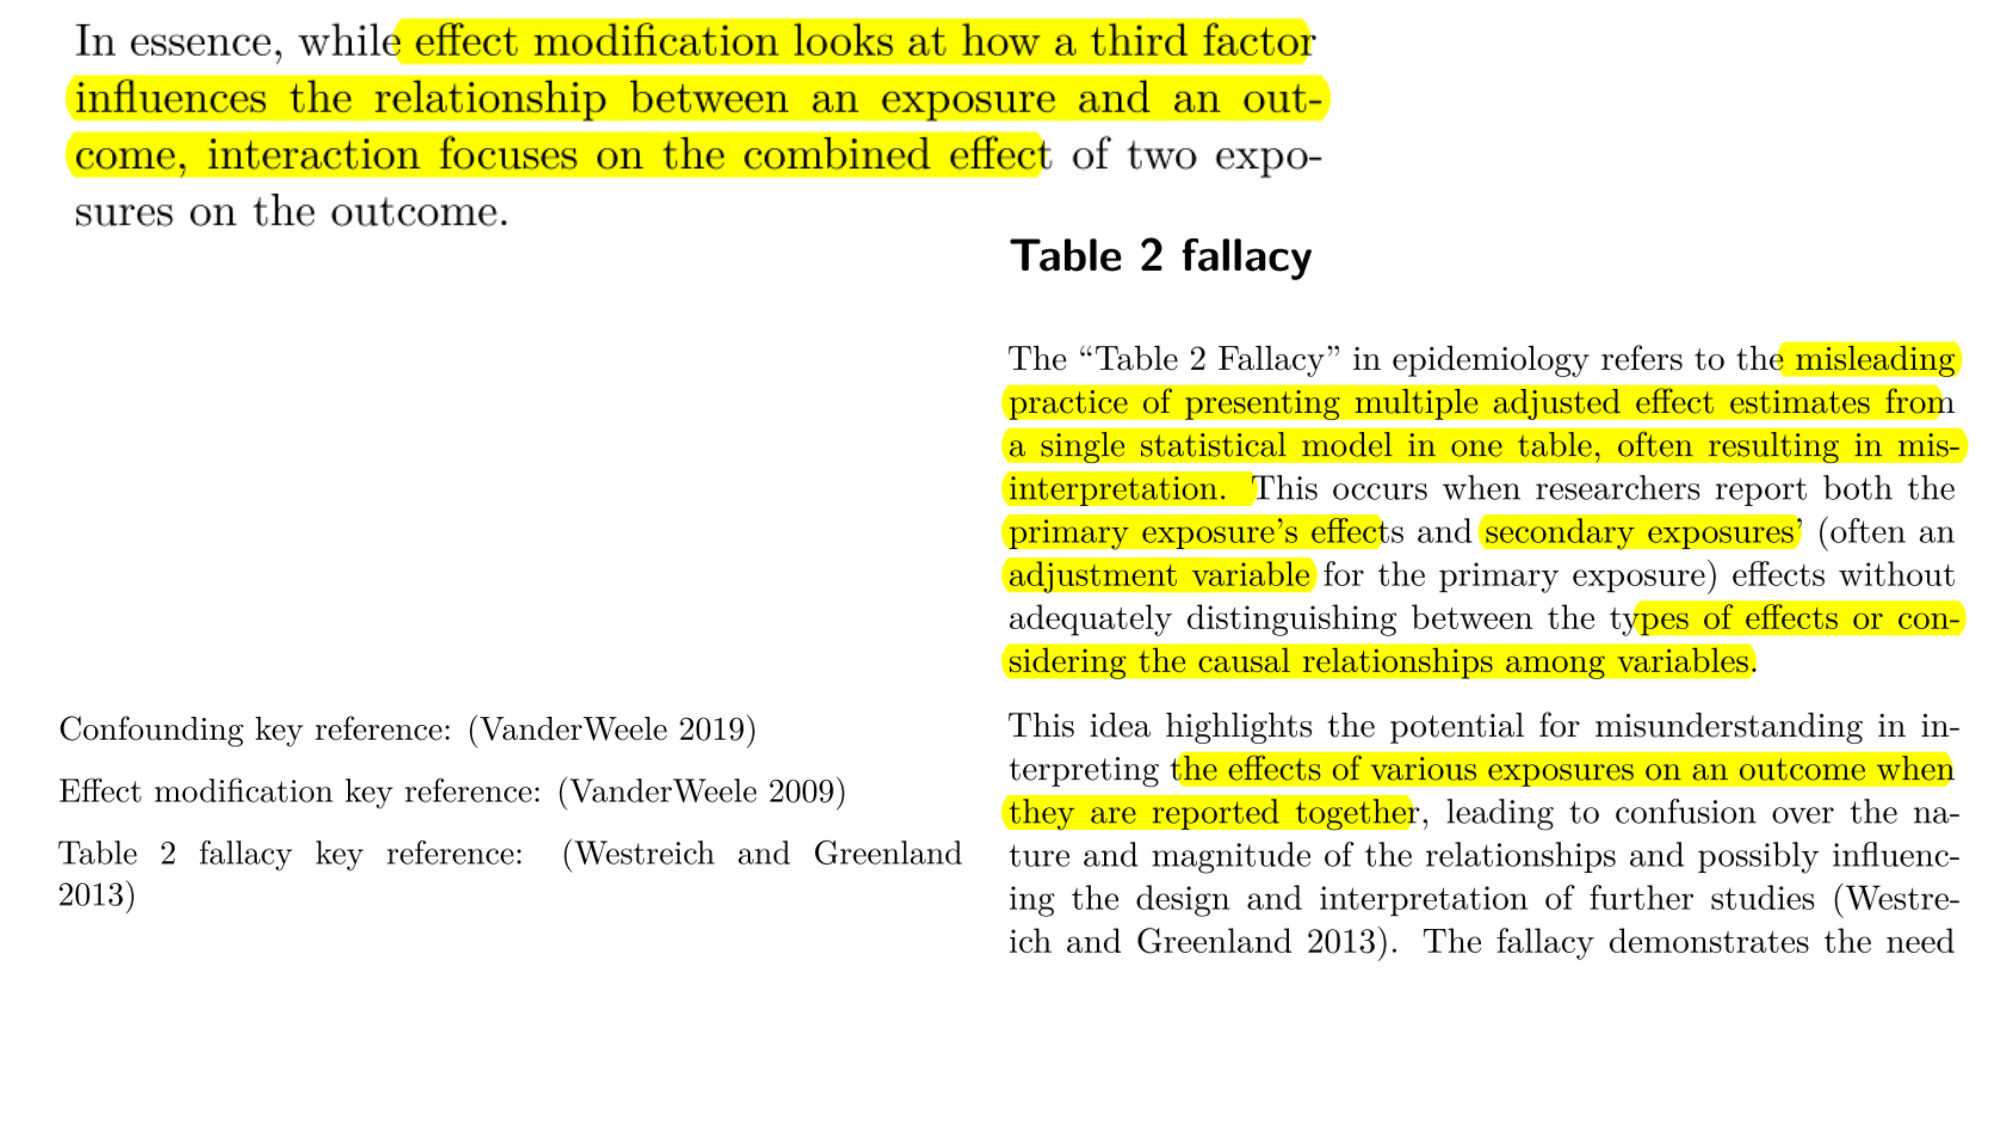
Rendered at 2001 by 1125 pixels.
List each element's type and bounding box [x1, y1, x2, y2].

picture [45, 223, 2000, 978]
list [0, 12, 1372, 241]
